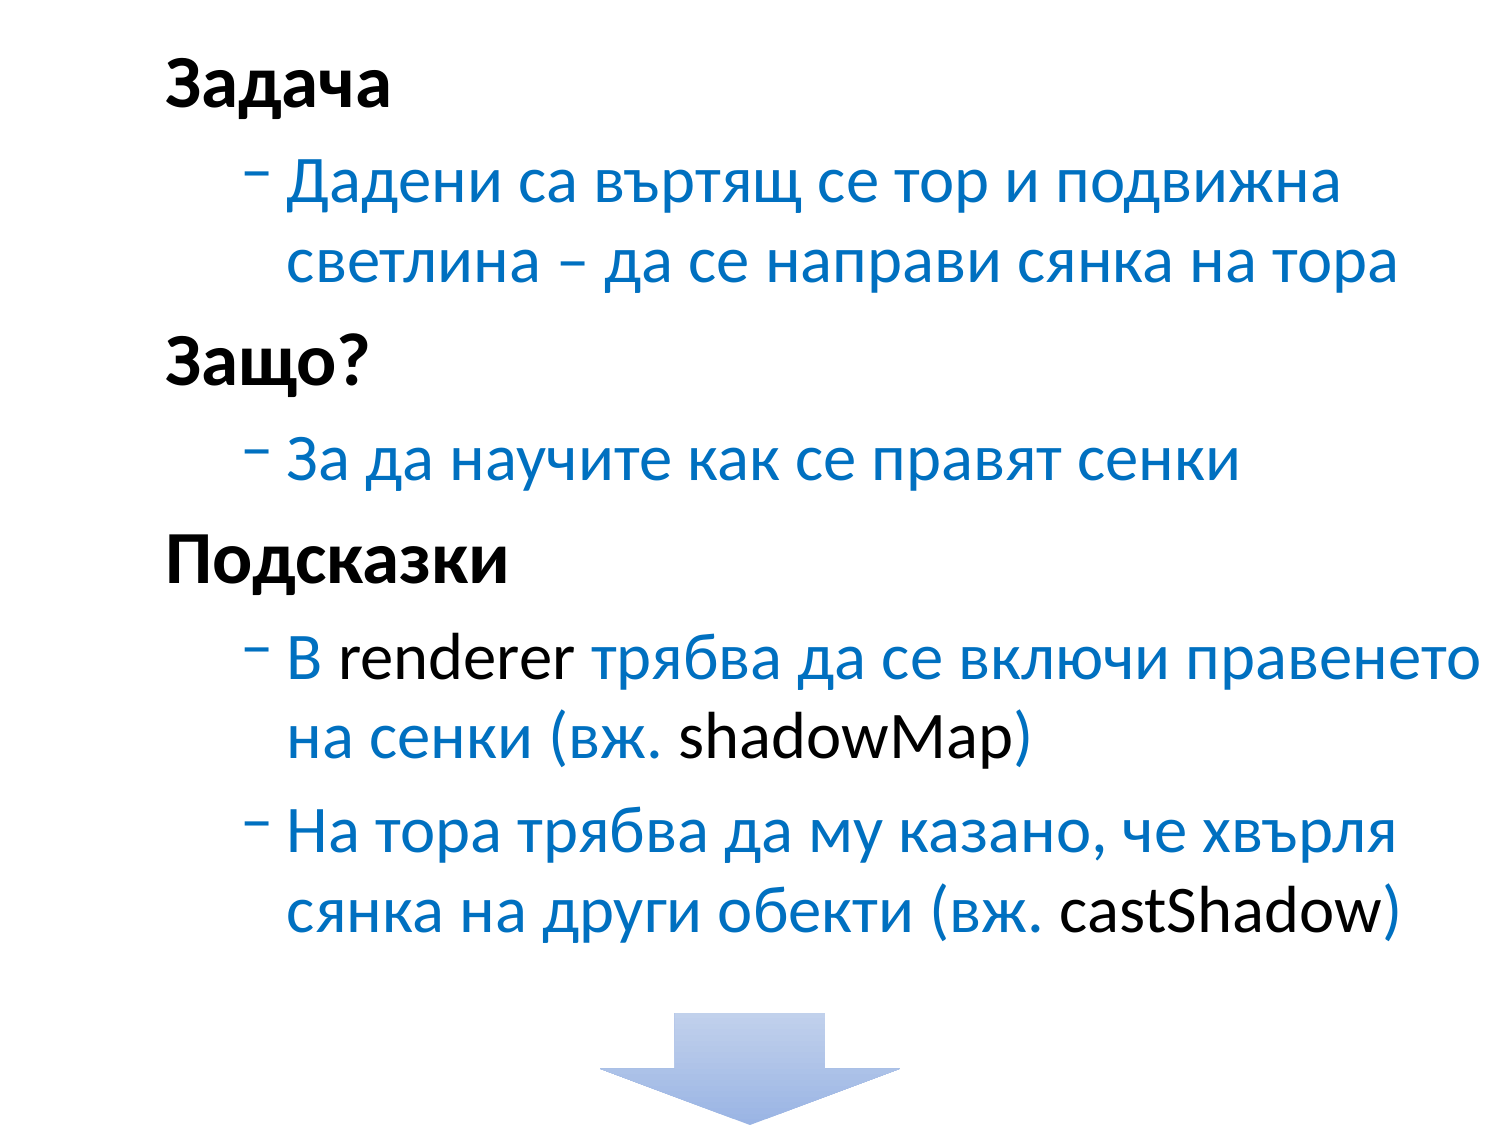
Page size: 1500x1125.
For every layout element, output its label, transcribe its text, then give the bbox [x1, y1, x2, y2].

list Задача Дадени са въртящ се тор и подвижна светлина – да се направи сянка на тора Защо? За да научите как се правят сенки Подсказки В renderer трябва да се включи правенето на сенки (вж. shadowMap) На тора трябва да му казано, че хвърля сянка на други обекти (вж. castShadow) [150, 24, 1500, 1100]
text_box [597, 1010, 903, 1125]
